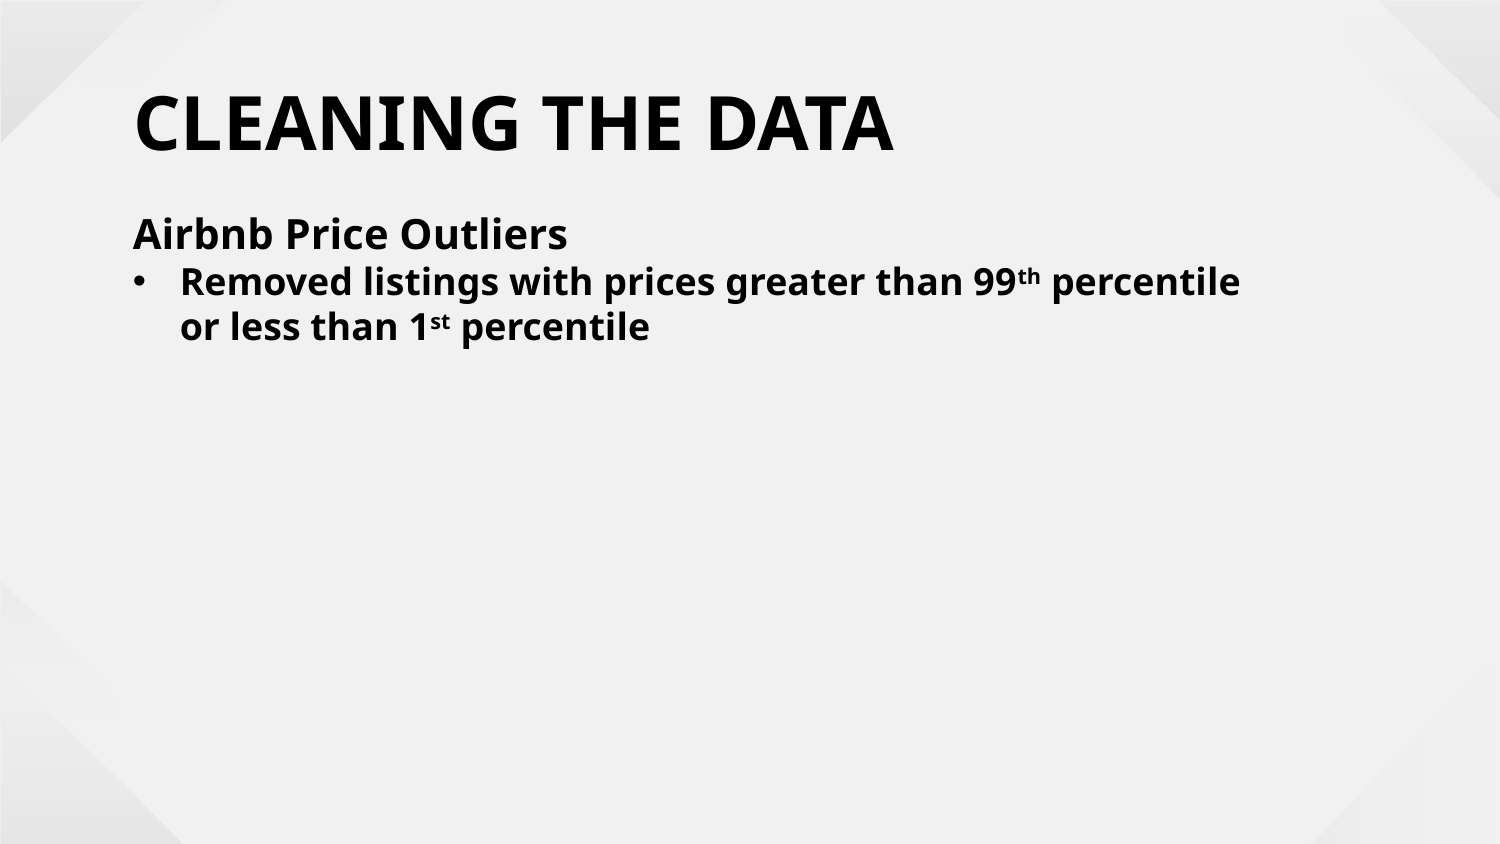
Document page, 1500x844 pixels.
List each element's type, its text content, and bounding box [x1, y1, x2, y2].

text_box Airbnb Price Outliers Removed listings with prices greater than 99th percentile or less than 1st percentile [118, 200, 1284, 356]
text_box CLEANING THE DATA [118, 72, 1382, 167]
